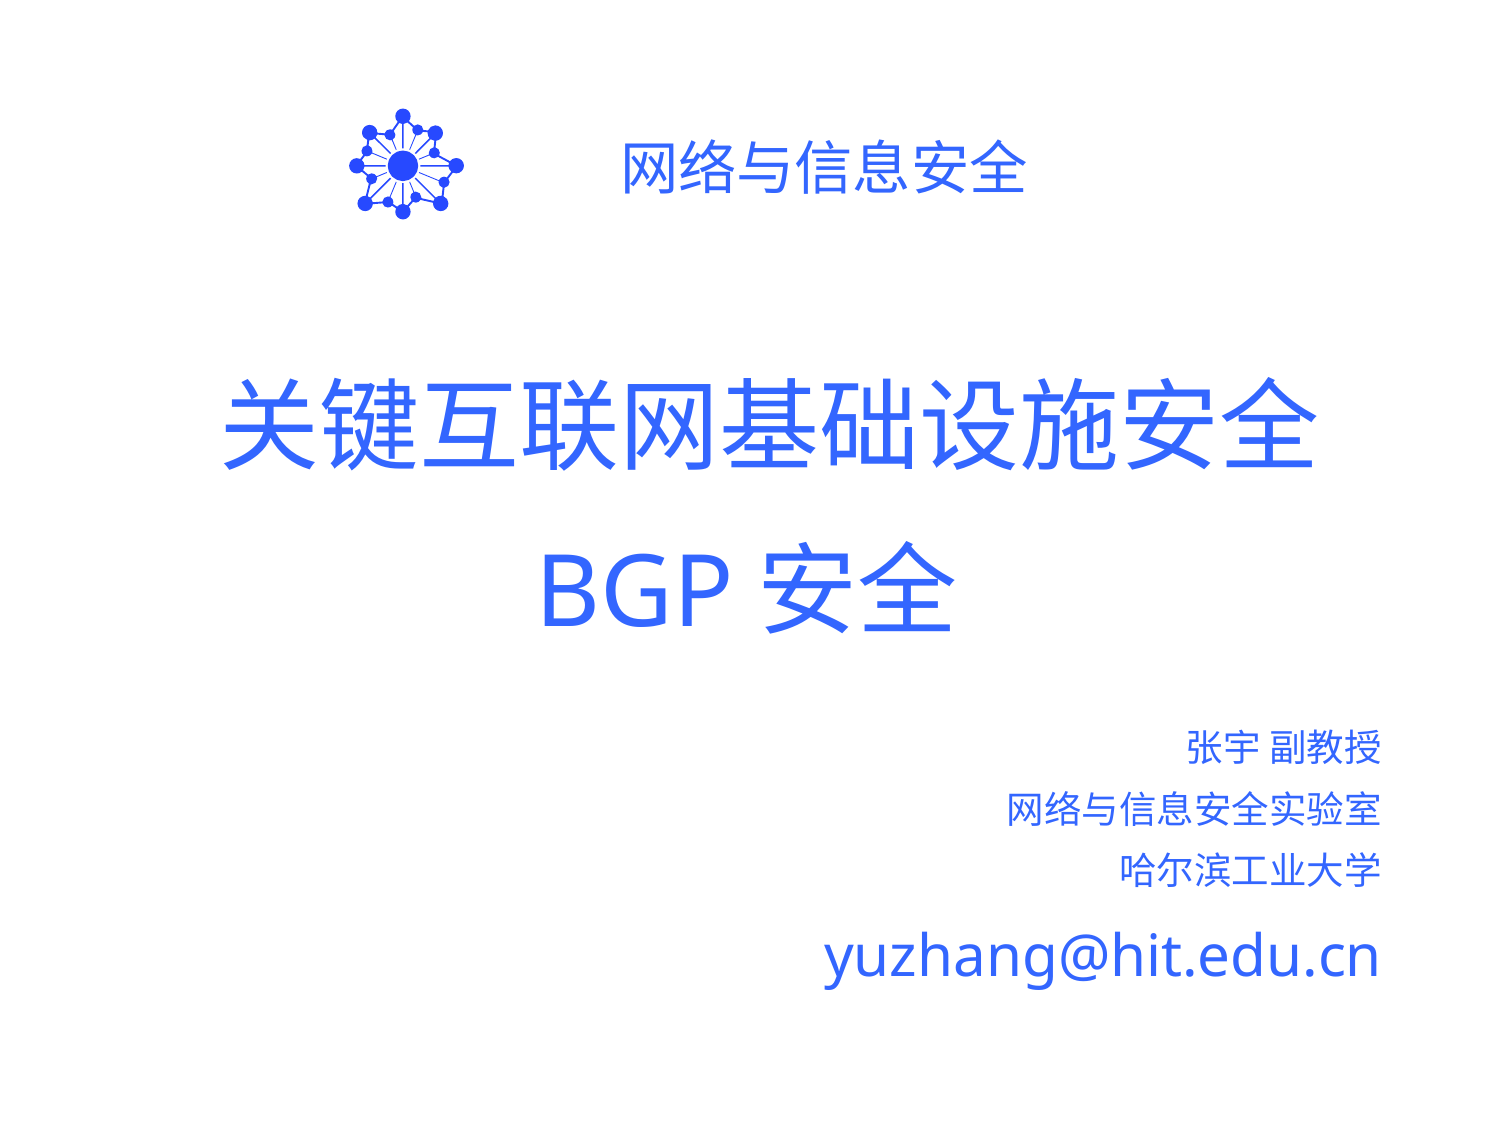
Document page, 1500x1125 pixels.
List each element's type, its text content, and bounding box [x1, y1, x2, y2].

text_box [349, 108, 464, 220]
title 网络与信息安全 [302, 45, 1346, 287]
subtitle 关键互联网基础设施安全 BGP安全 张宇 副教授 网络与信息安全实验室 哈尔滨工业大学 yuzhang@hit.edu.cn [96, 331, 1397, 619]
